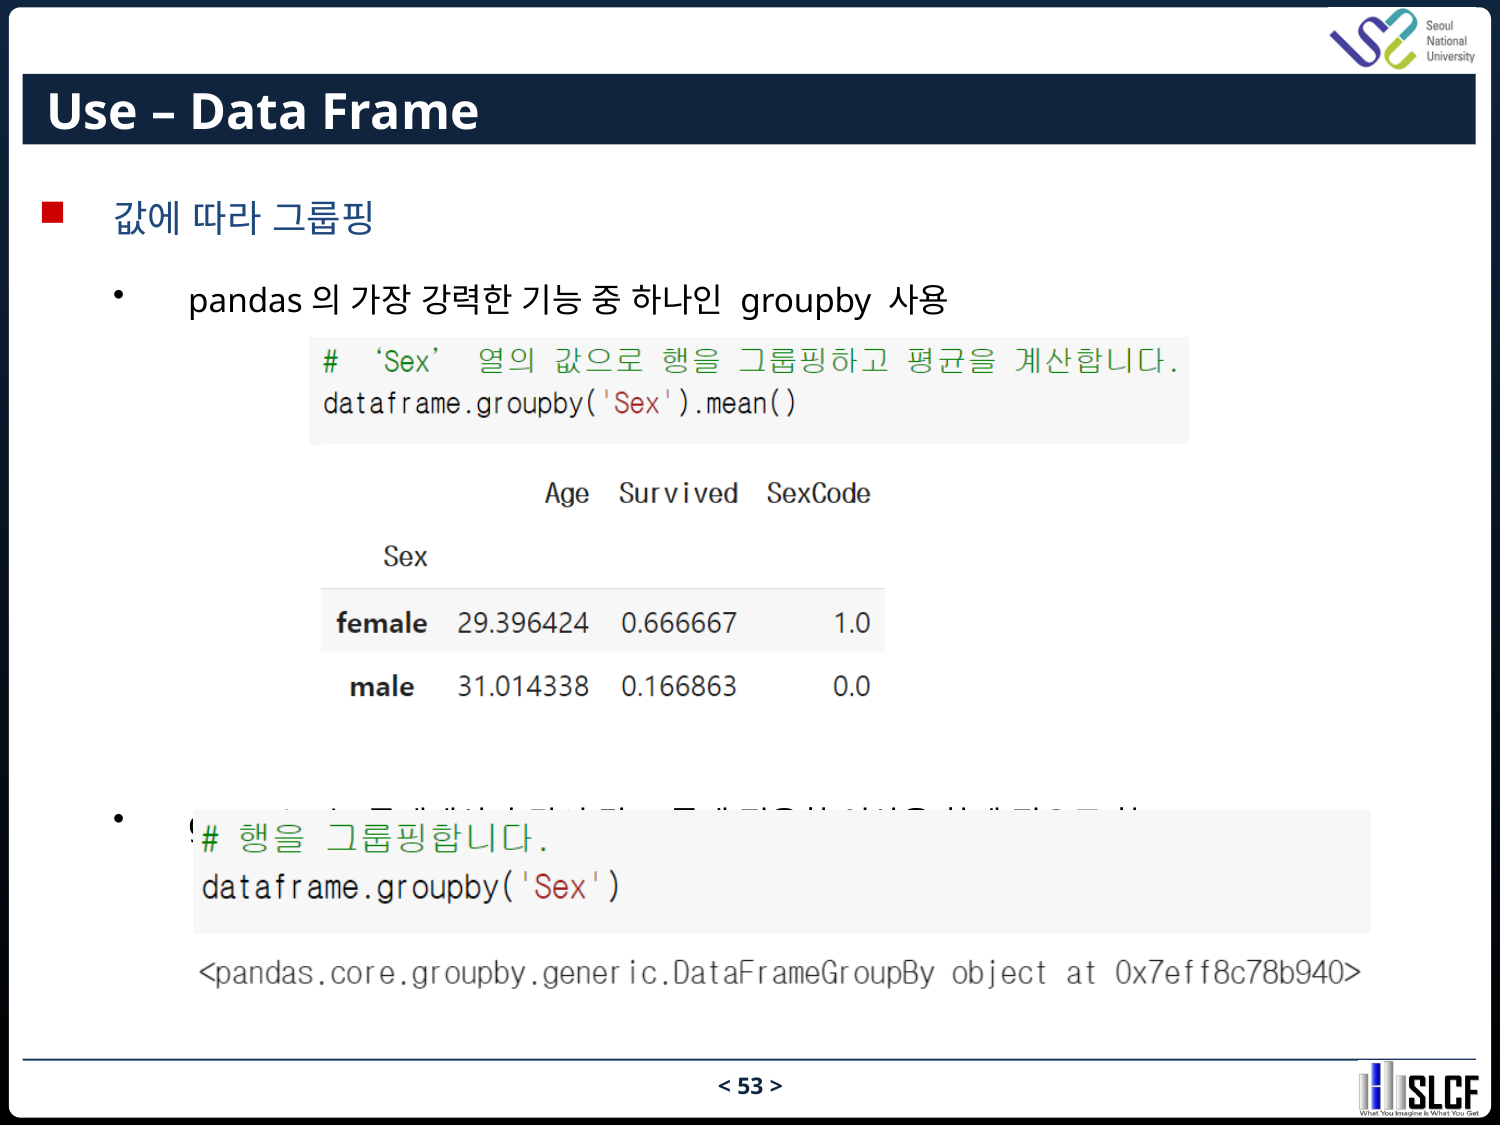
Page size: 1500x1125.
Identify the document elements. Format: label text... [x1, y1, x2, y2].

picture [1358, 1060, 1481, 1117]
picture [1328, 7, 1476, 70]
title Use – Data Frame [22, 73, 1476, 145]
picture [193, 810, 1371, 1006]
picture [309, 337, 1189, 707]
list 값에 따라 그룹핑 pandas의 가장 강력한 기능 중 하나인 groupby 사용 groupby는 통계계산과 같이 각 그룹에 적용할 연산을 함께 필요로 함 [38, 172, 1377, 920]
